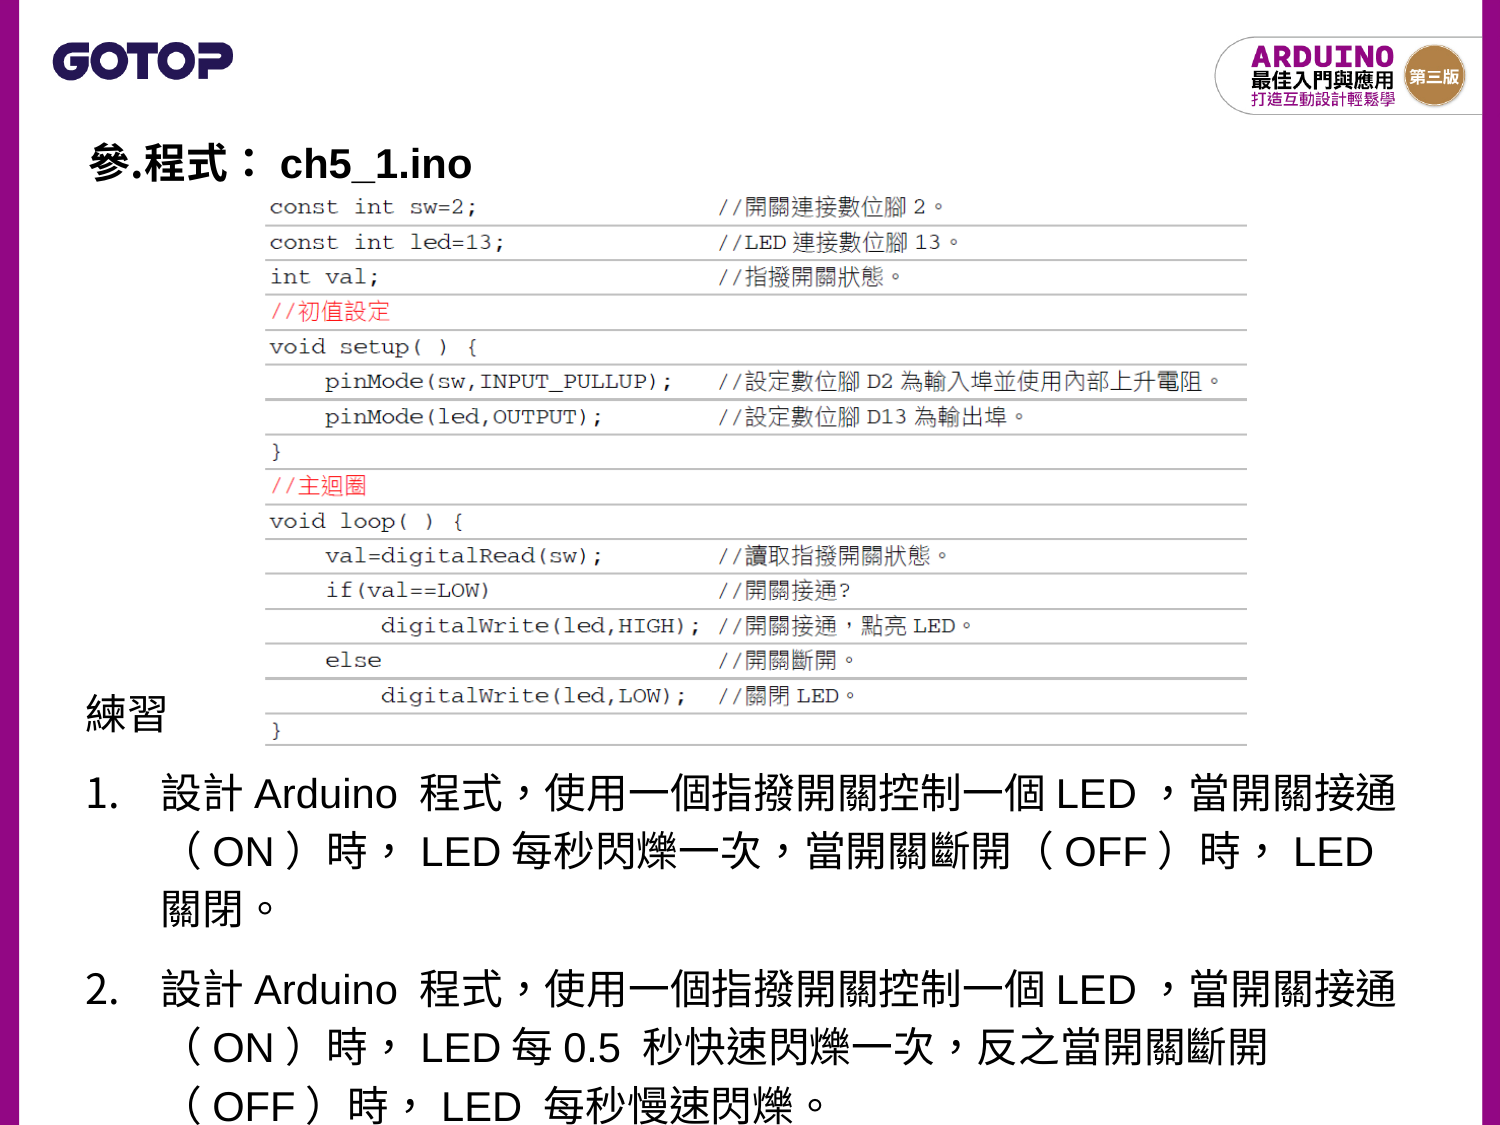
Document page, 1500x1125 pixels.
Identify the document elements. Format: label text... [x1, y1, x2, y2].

picture [0, 0, 1500, 1125]
list 程式：ch5_1.ino 練習 設計Arduino 程式，使用一個指撥開關控制一個LED，當開關接通（ON）時，LED每秒閃爍一次，當開關斷開（OFF）時，LED 關閉。 設計Arduino 程式，使用一個指撥開關控制一個LED，當開關接通（ON）時，LED每0.5 秒快速閃爍一次，反之當開關斷開（OFF）時，LED 每秒慢速閃爍。 [70, 121, 1430, 1067]
